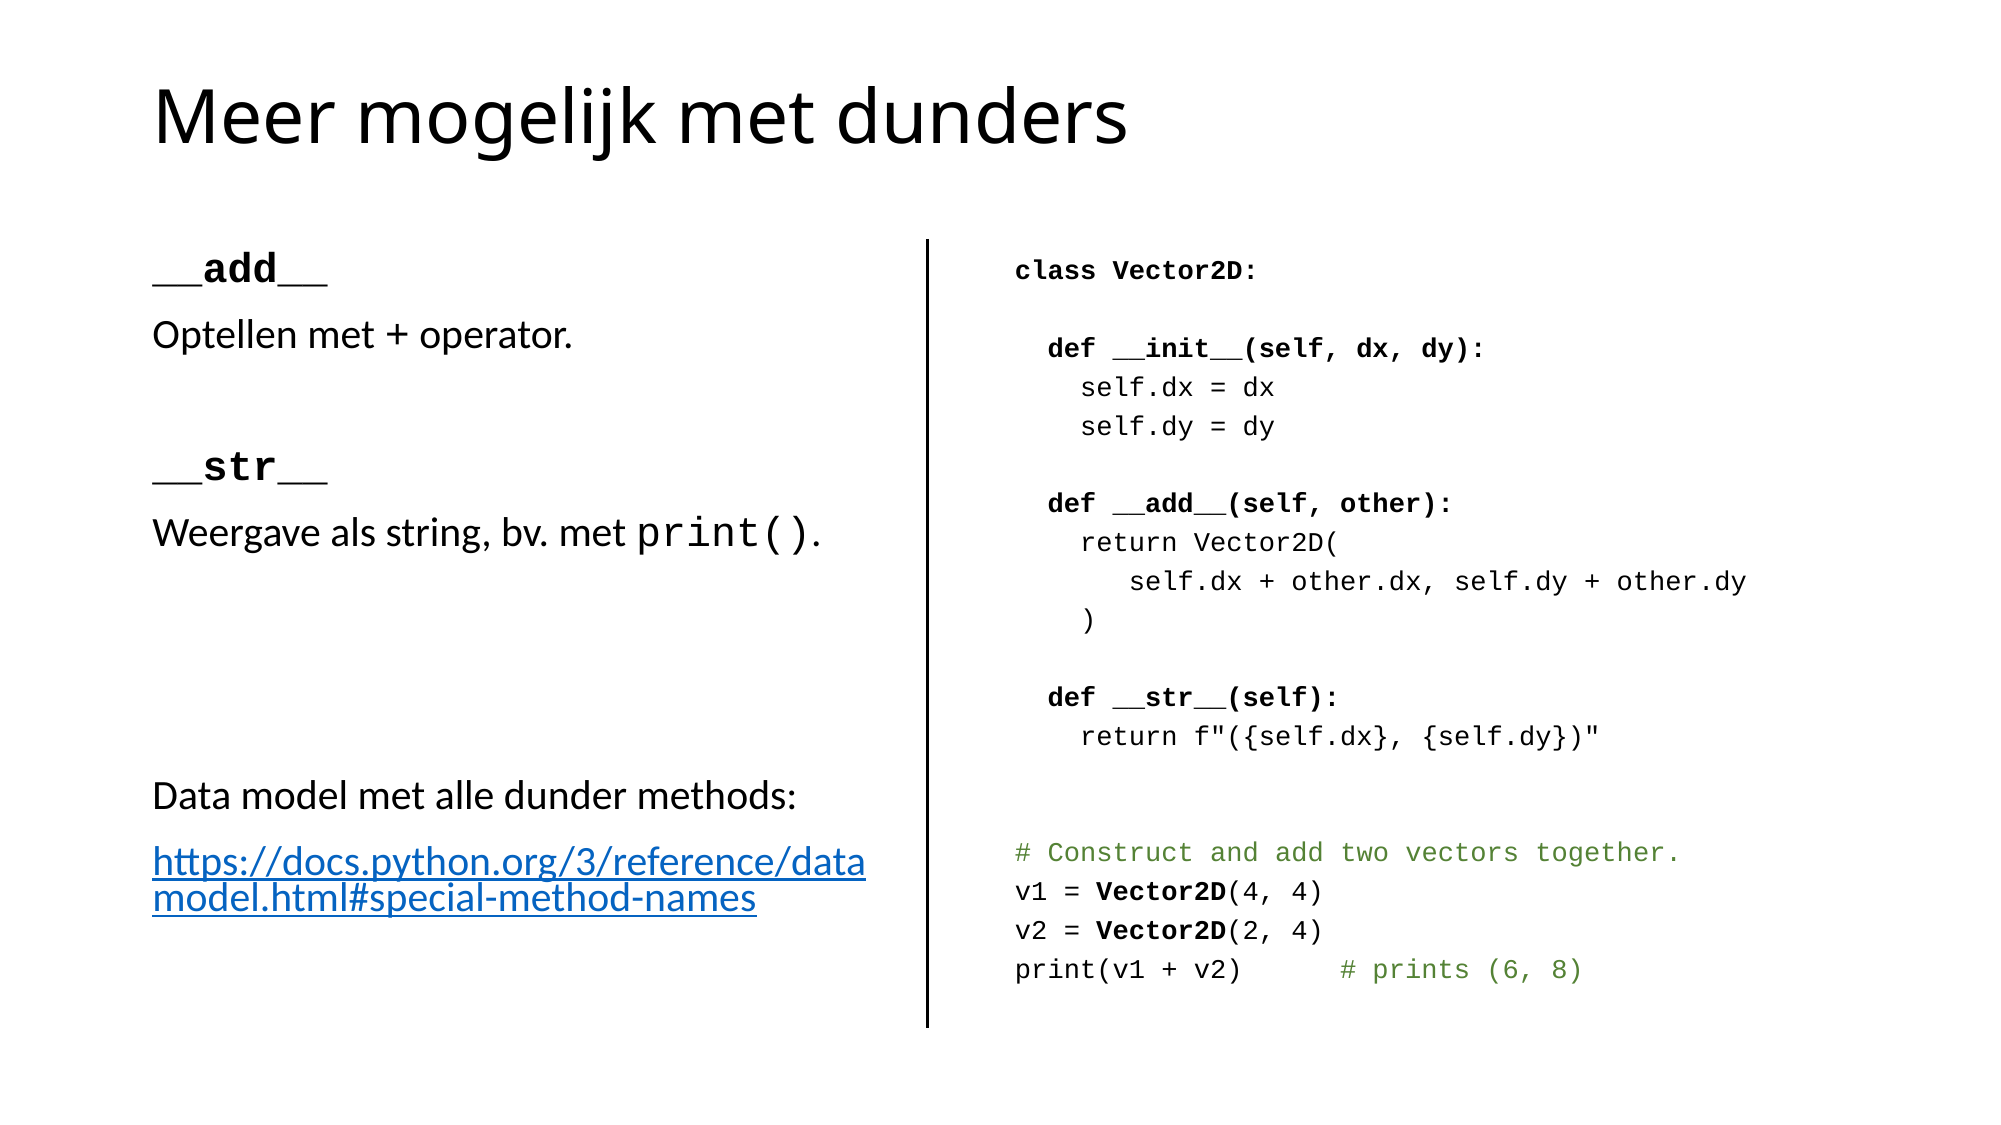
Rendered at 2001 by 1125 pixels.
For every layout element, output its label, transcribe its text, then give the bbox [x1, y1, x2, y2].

list __add__ Optellen met + operator. __str__ Weergave als string, bv. met print(). Data model met alle dunder methods: https://docs.python.org/3/reference/datamodel.html#special-method-names [137, 238, 888, 1014]
title Meer mogelijk met dunders [137, 59, 1863, 178]
text_box class Vector2D: def __init__(self, dx, dy): self.dx = dx self.dy = dy def __add__(self, other): return Vector2D( self.dx + other.dx, self.dy + other.dy ) def __str__(self): return f"({self.dx}, {self.dy})" # Construct and add two vectors together. v1 = Vector2D(4, 4) v2 = Vector2D(2, 4) print(v1 + v2) # prints (6, 8) [999, 238, 1874, 1014]
